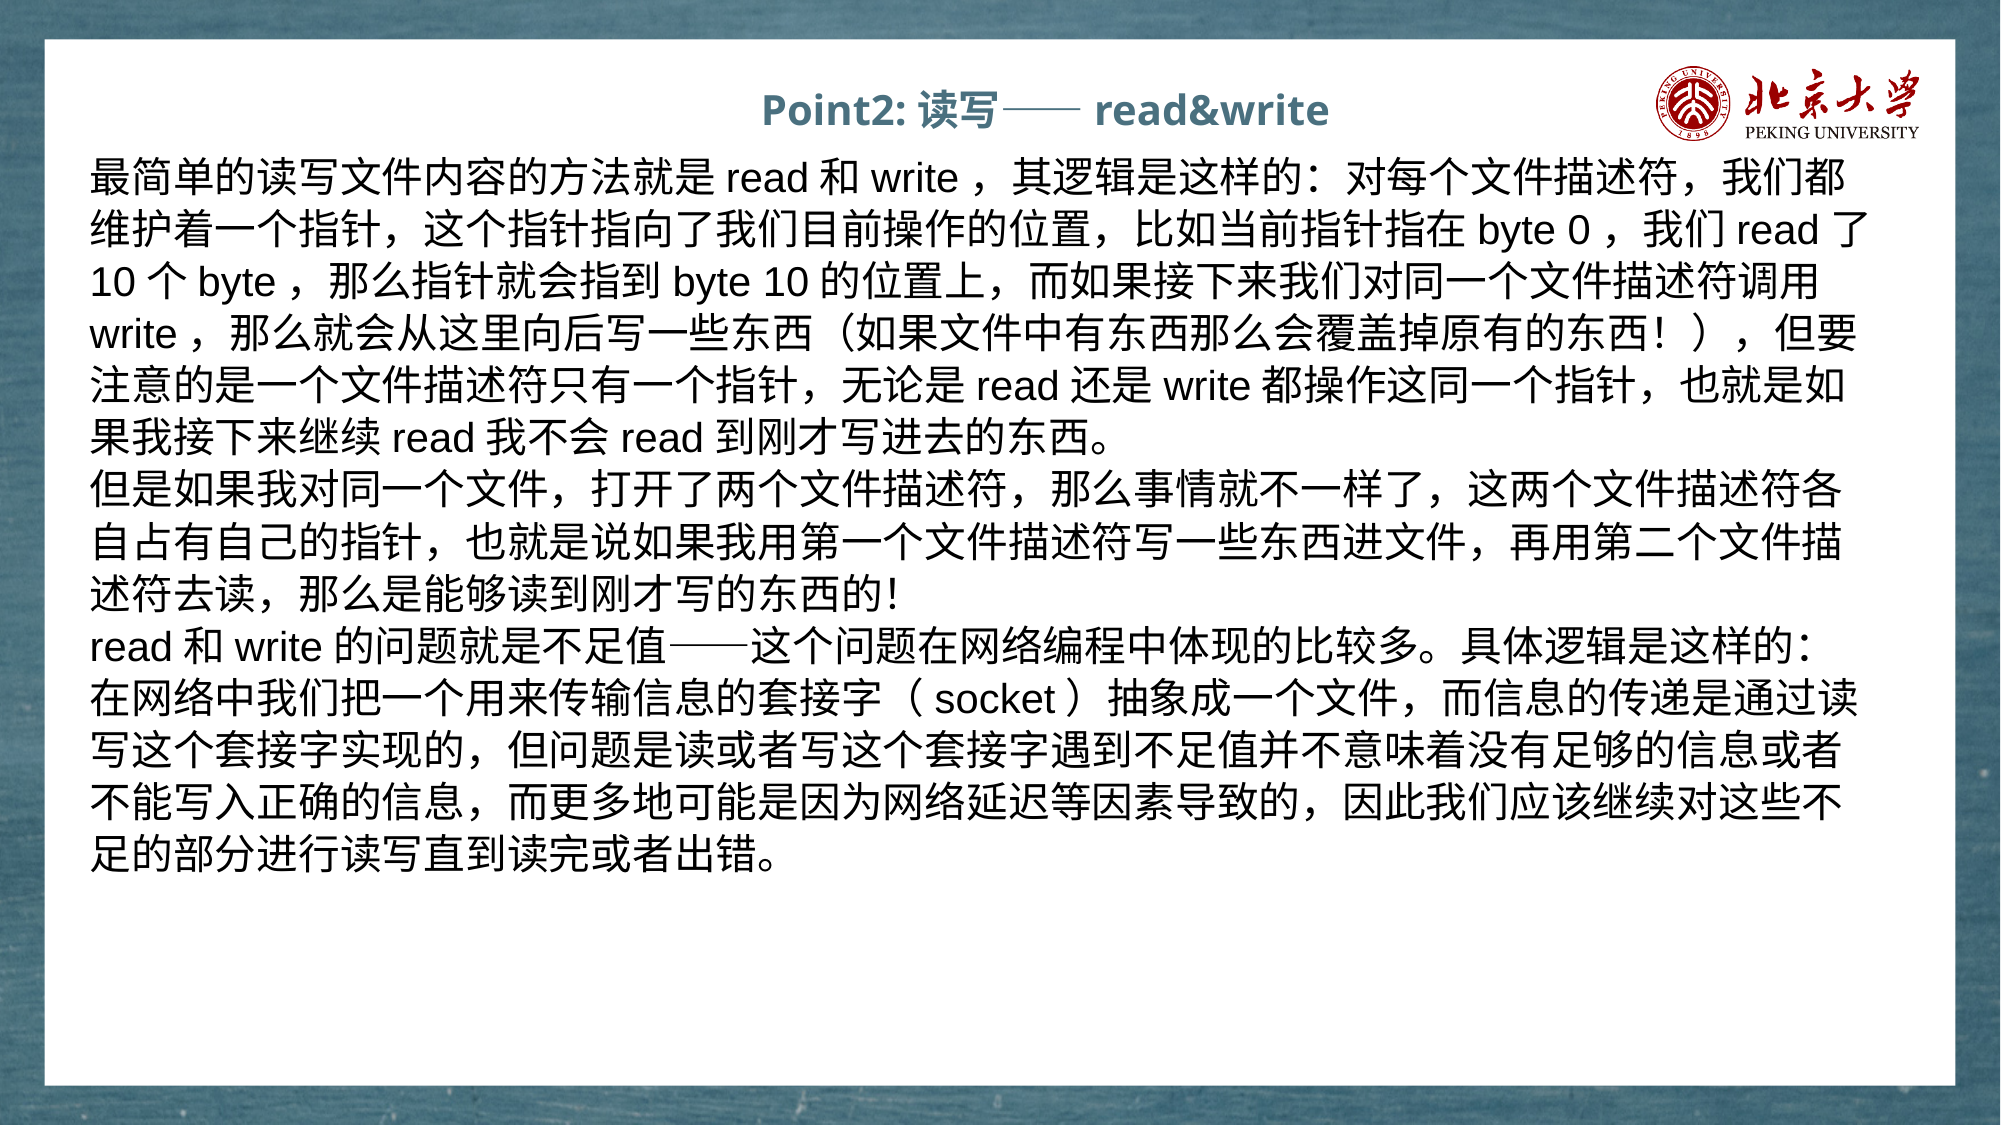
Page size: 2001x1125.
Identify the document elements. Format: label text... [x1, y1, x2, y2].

picture [0, 0, 2001, 1125]
text_box 最简单的读写文件内容的方法就是read和write，其逻辑是这样的：对每个文件描述符，我们都维护着一个指针，这个指针指向了我们目前操作的位置，比如当前指针指在byte 0，我们read了10个byte，那么指针就会指到byte 10的位置上，而如果接下来我们对同一个文件描述符调用write，那么就会从这里向后写一些东西（如果文件中有东西那么会覆盖掉原有的东西！），但要注意的是一个文件描述符只有一个指针，无论是read还是write都操作这同一个指针，也就是如果我接下来继续read我不会read到刚才写进去的东西。 但是如果我对同一个文件，打开了两个文件描述符，那么事情就不一样了，这两个文件描述符各自占有自己的指针，也就是说如果我用第一个文件描述符写一些东西进文件，再用第二个文件描述符去读，那么是能够读到刚才写的东西的！ read和write的问题就是不足值——这个问题在网络编程中体现的比较多。具体逻辑是这样的：在网络中我们把一个用来传输信息的套接字（socket）抽象成一个文件，而信息的传递是通过读写这个套接字实现的，但问题是读或者写这个套接字遇到不足值并不意味着没有足够的信息或者不能写入正确的信息，而更多地可能是因为网络延迟等因素导致的，因此我们应该继续对这些不足的部分进行读写直到读完或者出错。 [74, 141, 1887, 886]
text_box [44, 38, 1956, 1087]
text_box Point2:读写——read&write [628, 76, 1463, 141]
